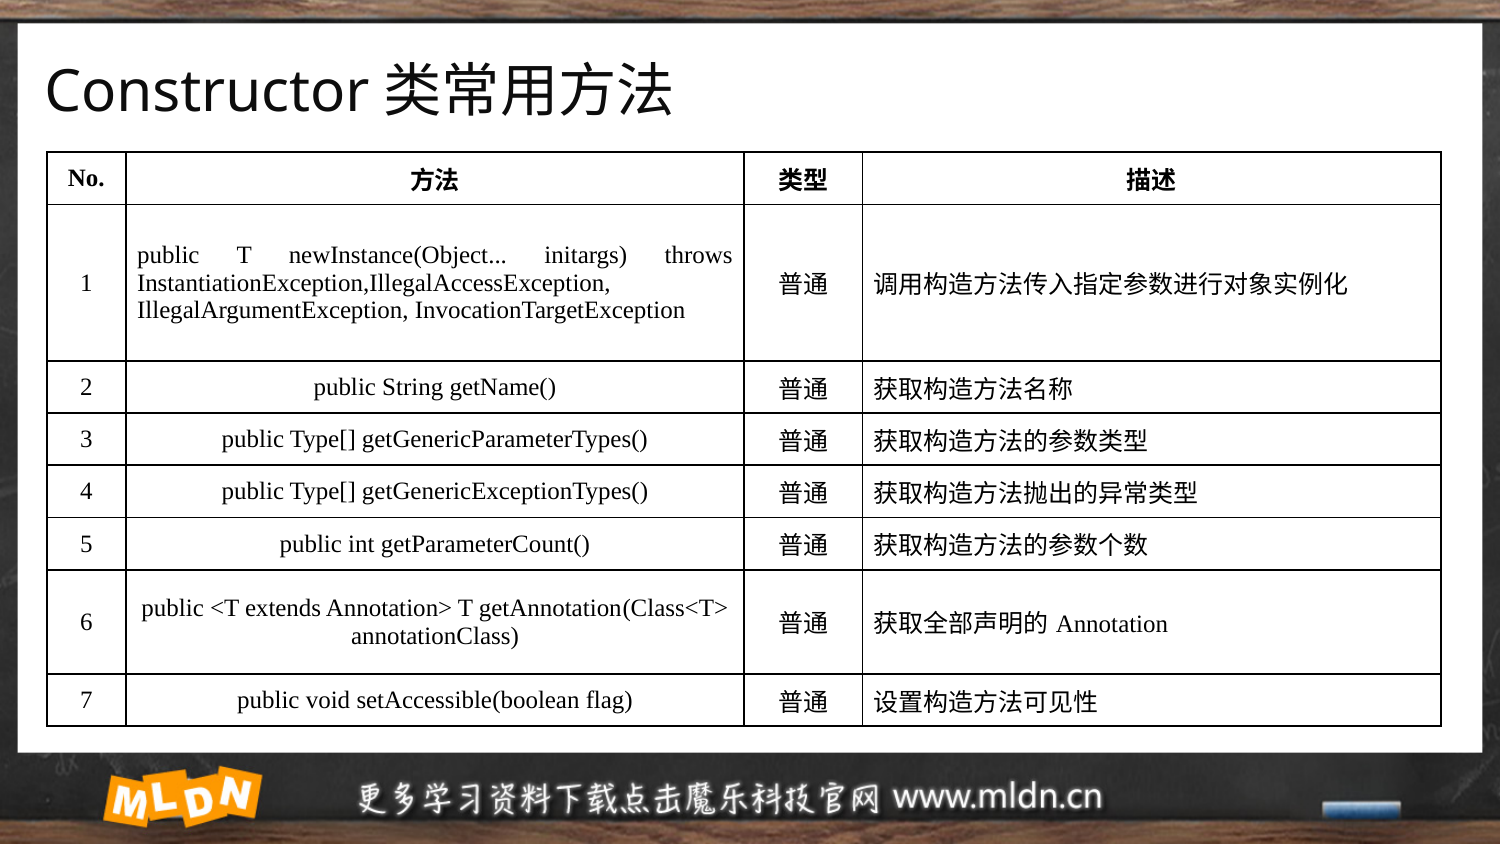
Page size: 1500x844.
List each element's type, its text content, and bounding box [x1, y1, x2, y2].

table_cell 普通 [745, 414, 862, 464]
table_cell 获取构造方法名称 [863, 362, 1440, 412]
table_cell 调用构造方法传入指定参数进行对象实例化 [863, 205, 1440, 360]
table_cell 获取构造方法的参数类型 [863, 414, 1440, 464]
table_cell 设置构造方法可见性 [863, 675, 1440, 725]
table_cell 6 [48, 571, 125, 673]
table_cell 获取构造方法抛出的异常类型 [863, 466, 1440, 517]
table_cell 4 [48, 466, 125, 517]
table_cell 普通 [745, 571, 862, 673]
table_cell public Type[] getGenericExceptionTypes() [127, 466, 743, 517]
table_cell 7 [48, 675, 125, 725]
table_cell public <T extends Annotation> T getAnnotation​(Class<T> annotationClass) [127, 571, 743, 673]
table_header 描述 [863, 153, 1440, 204]
table_cell public void setAccessible​(boolean flag) [127, 675, 743, 725]
table_cell 普通 [745, 518, 862, 569]
title Constructor类常用方法 [29, 34, 1471, 141]
table_header 类型 [745, 153, 862, 204]
table_cell public T newInstance​(Object... initargs) throws InstantiationException,IllegalAccessException, IllegalArgumentException, InvocationTargetException [127, 205, 743, 360]
table_cell 2 [48, 362, 125, 412]
table_cell 普通 [745, 362, 862, 412]
table_cell 5 [48, 518, 125, 569]
table_cell 普通 [745, 205, 862, 360]
table_header 方法 [127, 153, 743, 204]
table_cell 3 [48, 414, 125, 464]
table_cell 1 [48, 205, 125, 360]
table_cell 获取构造方法的参数个数 [863, 518, 1440, 569]
table_cell public Type[] getGenericParameterTypes() [127, 414, 743, 464]
table_cell 普通 [745, 675, 862, 725]
picture [0, 0, 1500, 844]
table_cell public String getName() [127, 362, 743, 412]
table_cell 获取全部声明的Annotation [863, 571, 1440, 673]
table_cell public int getParameterCount() [127, 518, 743, 569]
table_header No. [48, 153, 125, 204]
table_cell 普通 [745, 466, 862, 517]
